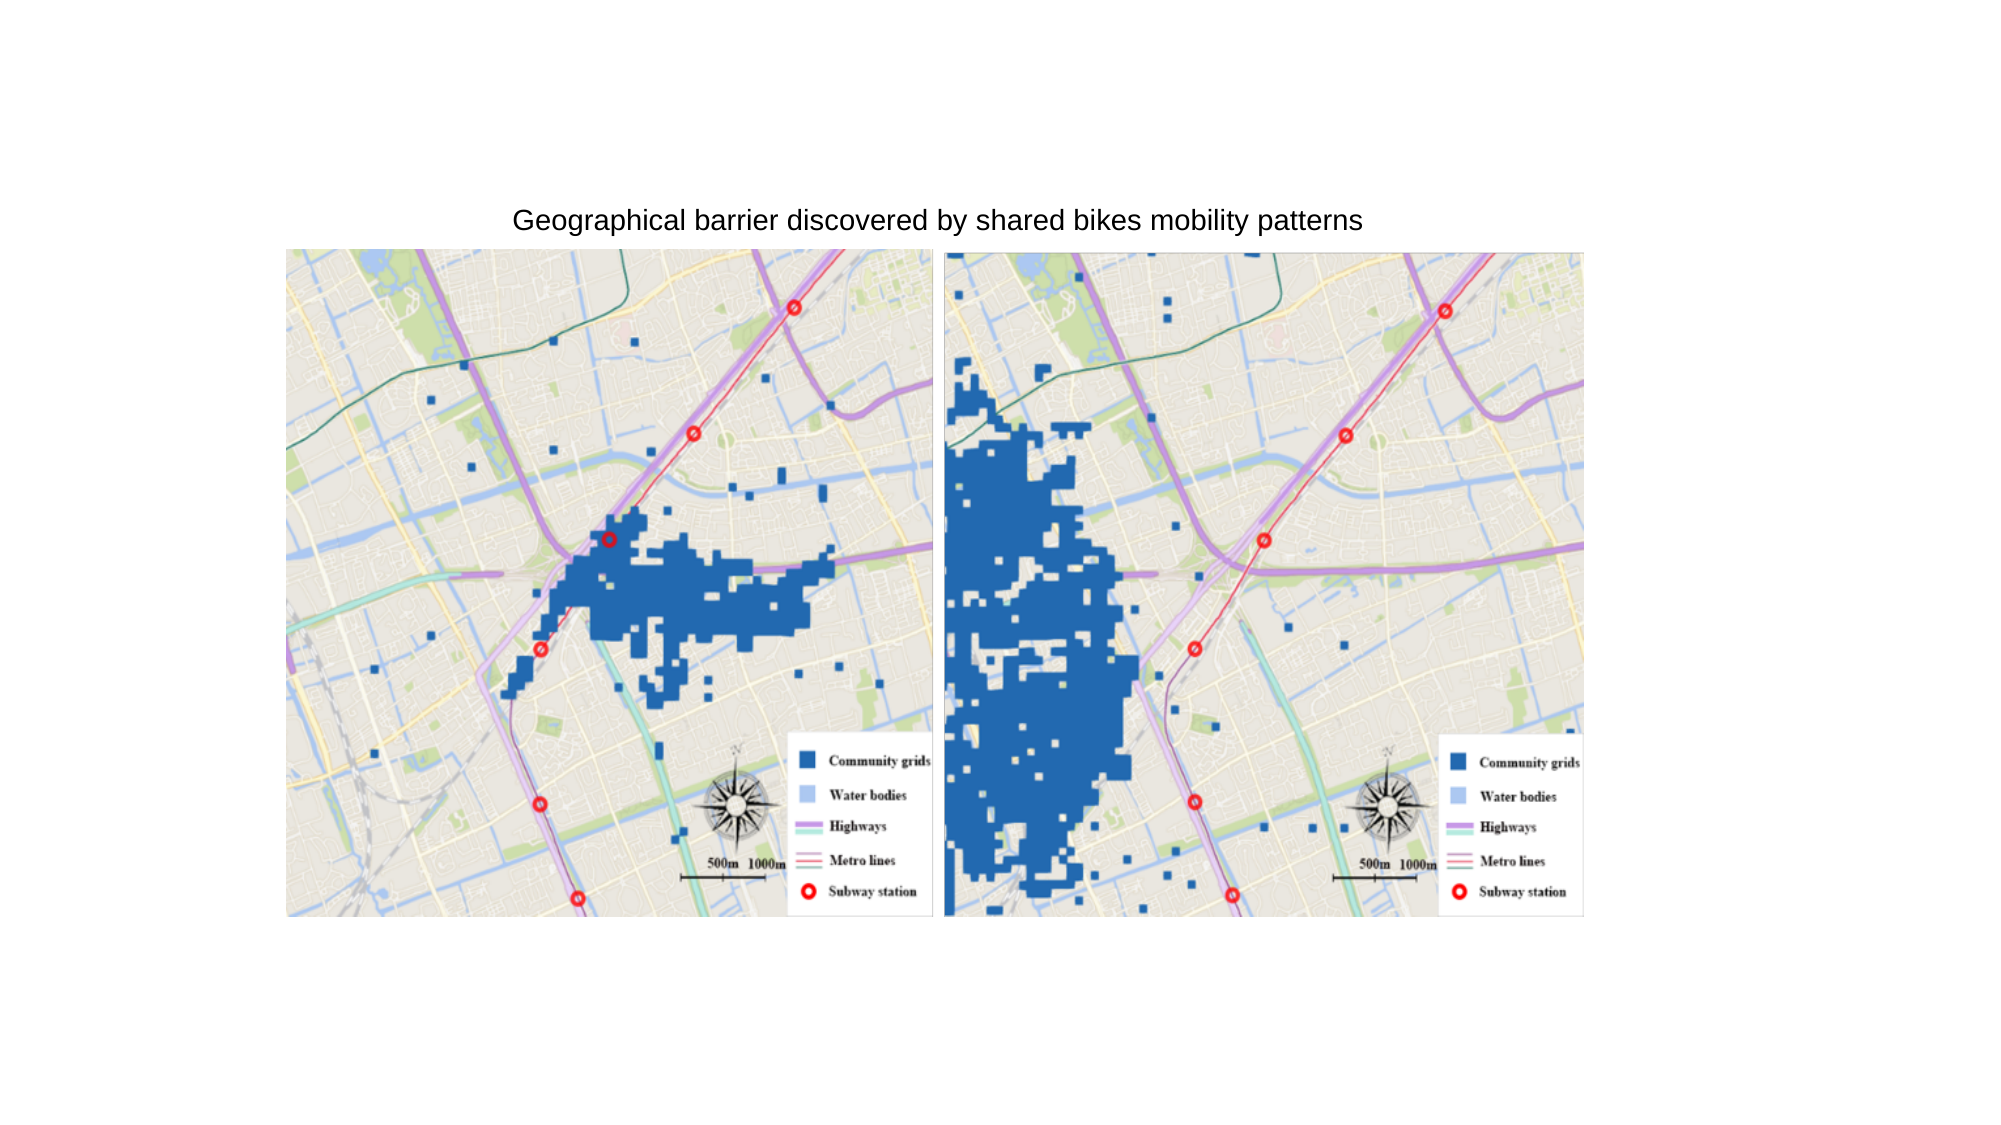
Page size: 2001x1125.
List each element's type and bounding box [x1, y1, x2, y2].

text_box [286, 193, 1584, 917]
